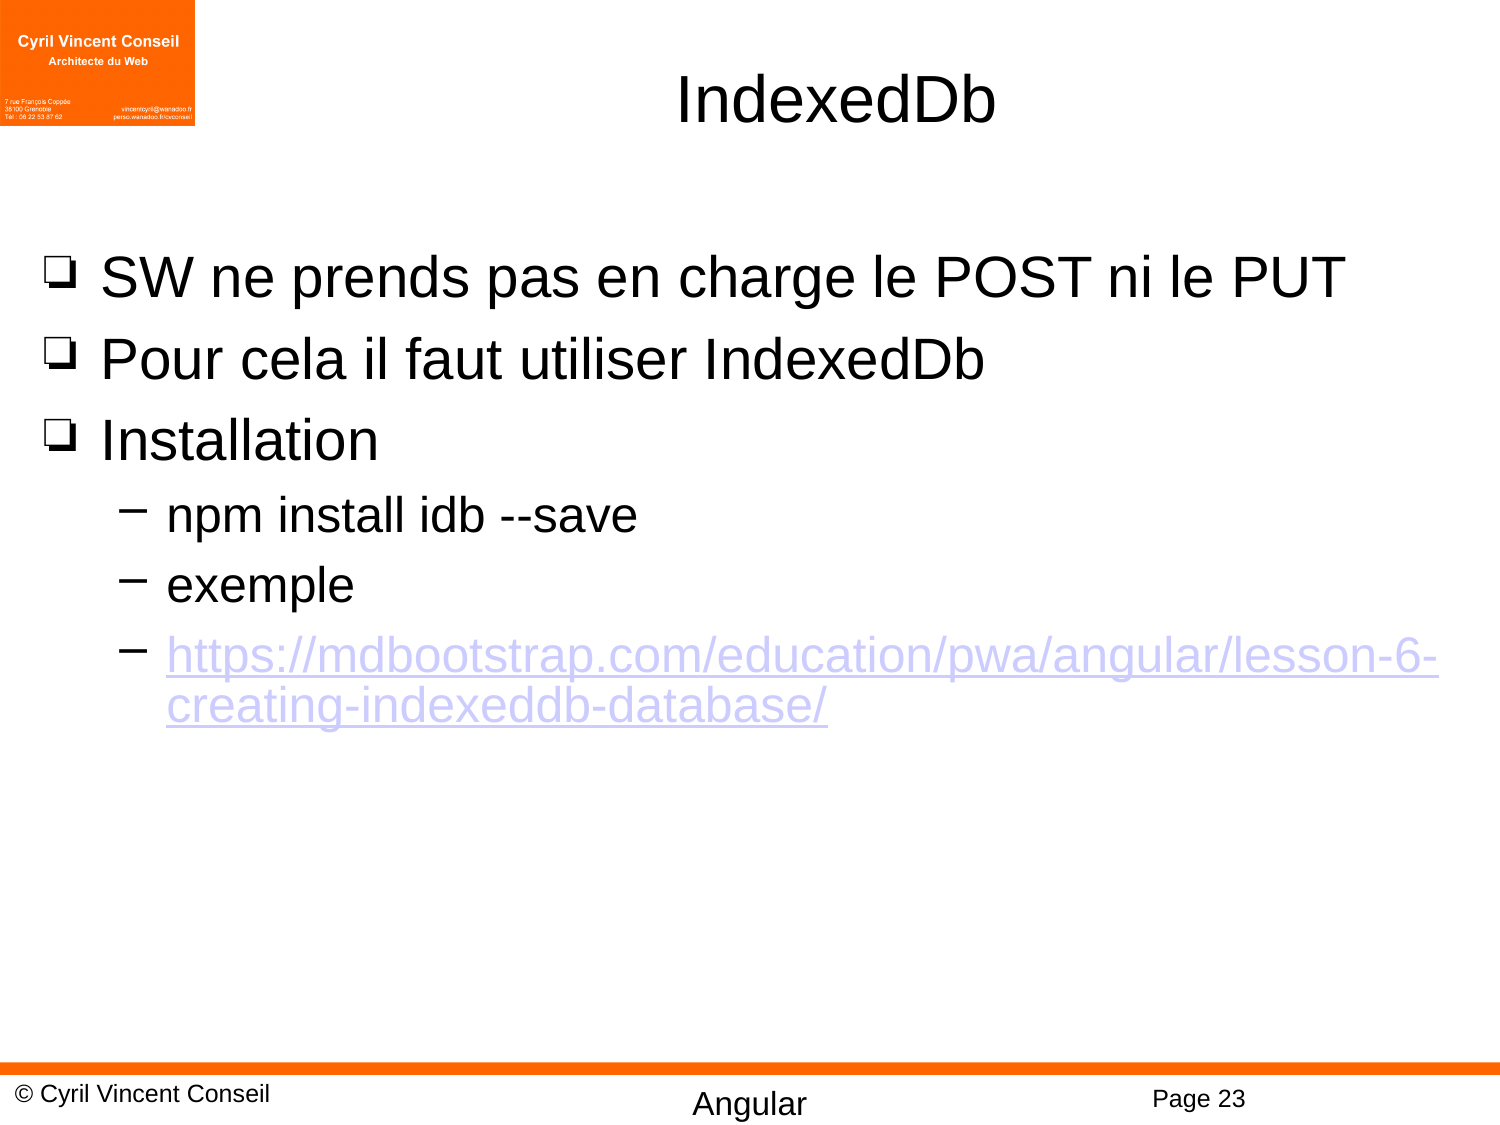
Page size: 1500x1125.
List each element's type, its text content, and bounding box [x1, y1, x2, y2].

picture [0, 0, 195, 126]
title IndexedDb [194, 2, 1480, 190]
list SW ne prends pas en charge le POST ni le PUT Pour cela il faut utiliser IndexedDb Installation npm install idb --save exemple https://mdbootstrap.com/education/pwa/angular/lesson-6-creating-indexeddb-database/ [29, 231, 1468, 1059]
